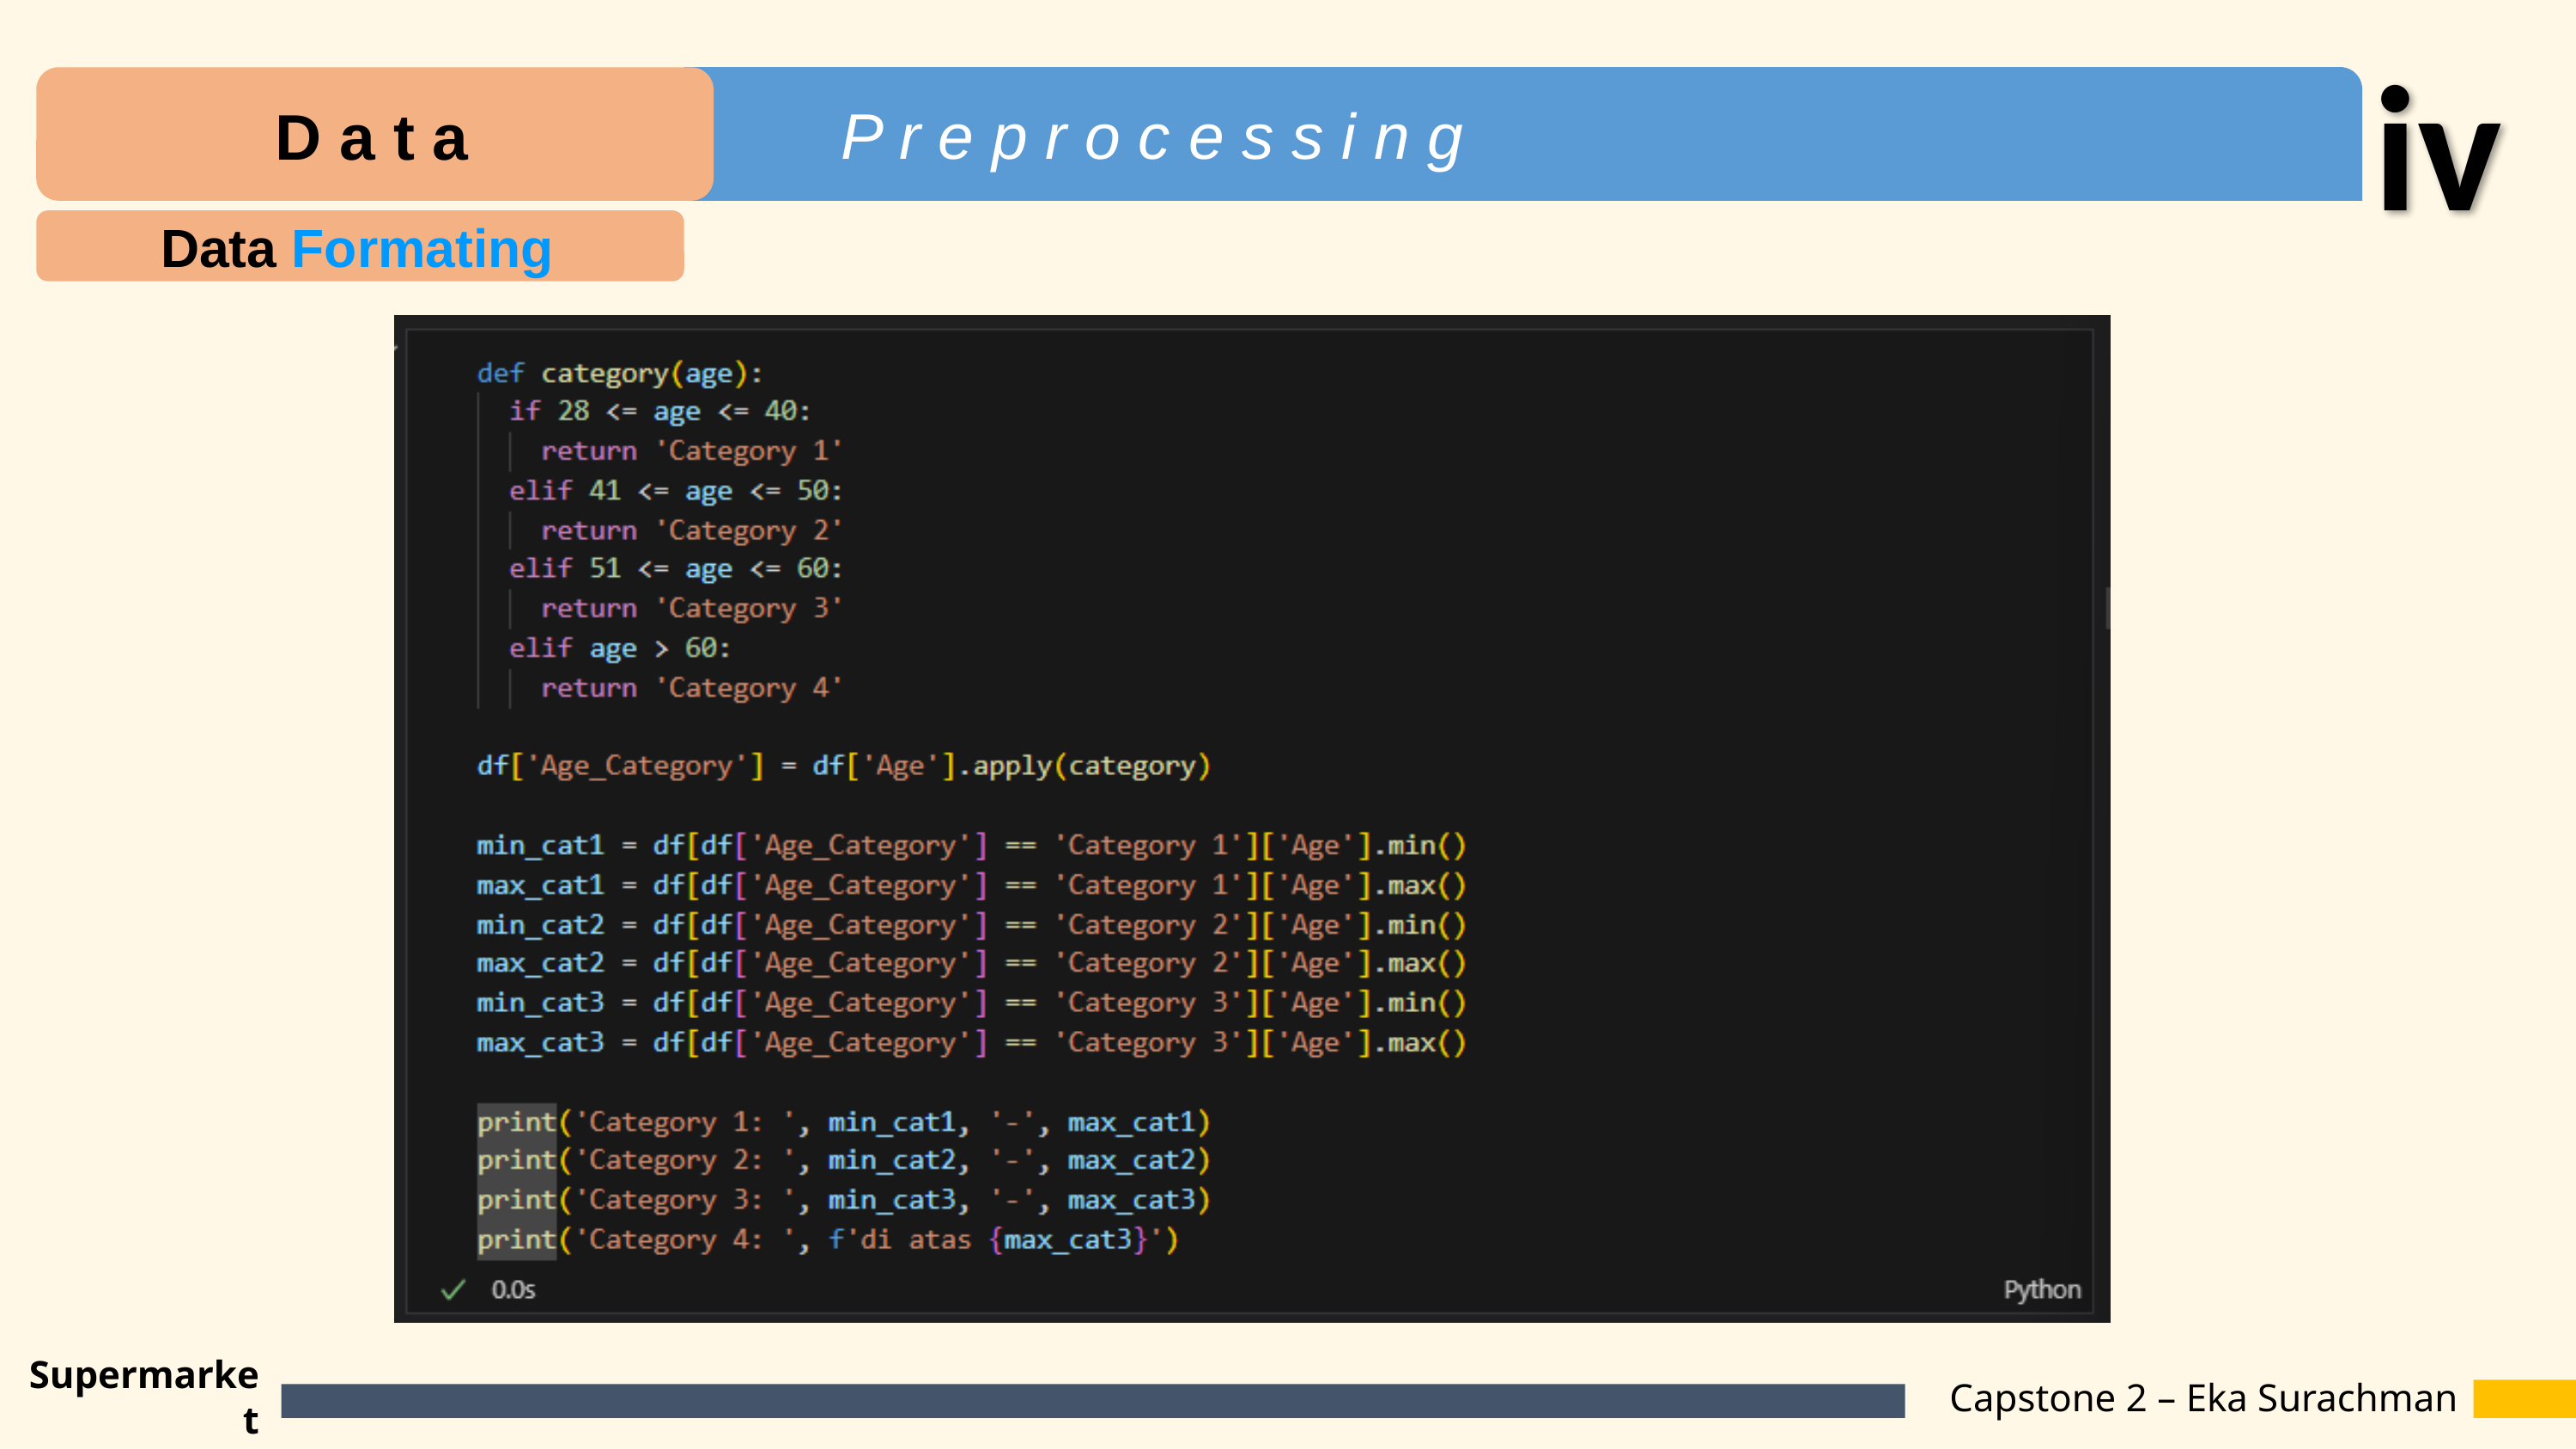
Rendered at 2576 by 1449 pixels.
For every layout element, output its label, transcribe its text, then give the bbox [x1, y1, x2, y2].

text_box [281, 1367, 2576, 1427]
text_box Data Formating [35, 218, 685, 282]
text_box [36, 19, 2537, 260]
text_box Supermarket Customer [11, 1344, 272, 1449]
picture [394, 315, 2111, 1323]
